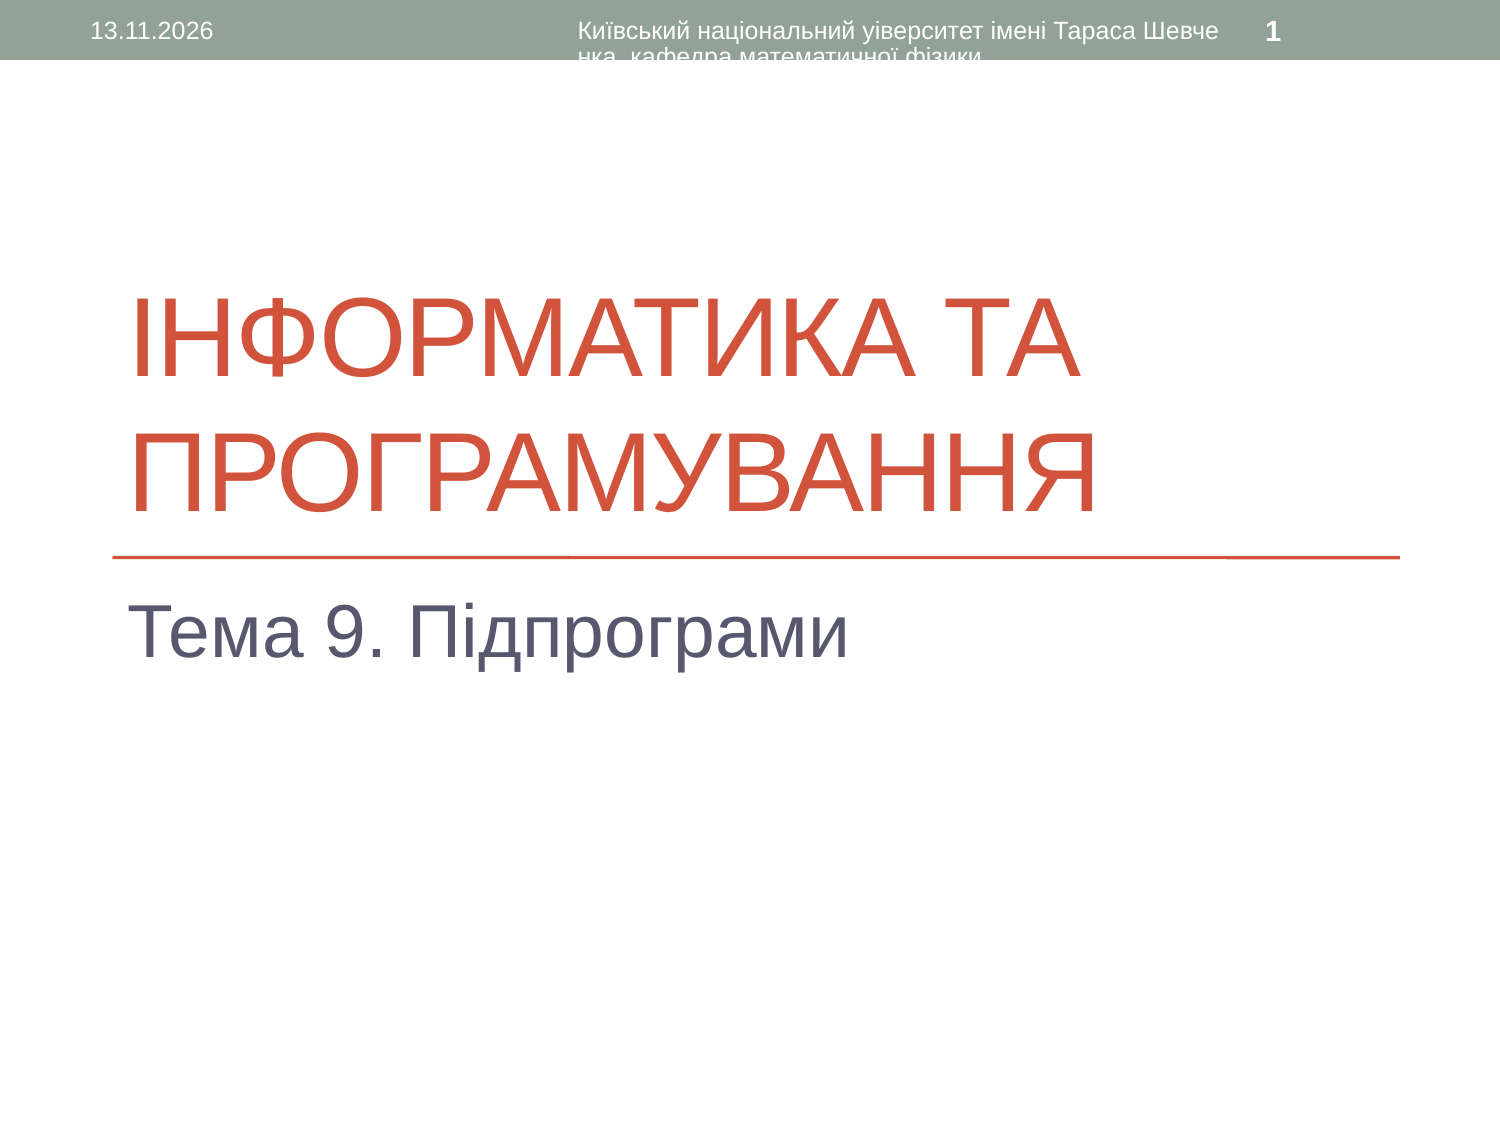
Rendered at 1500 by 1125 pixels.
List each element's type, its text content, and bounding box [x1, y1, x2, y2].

slide_number 1 [1250, 3, 1425, 57]
subtitle Тема 9. Підпрограми [112, 575, 1199, 863]
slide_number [75, 3, 550, 57]
title Інформатика та програмування [112, 224, 1400, 542]
footer Київський національний уіверситет імені Тараса Шевченка, кафедра математичної фізики [562, 3, 1238, 57]
